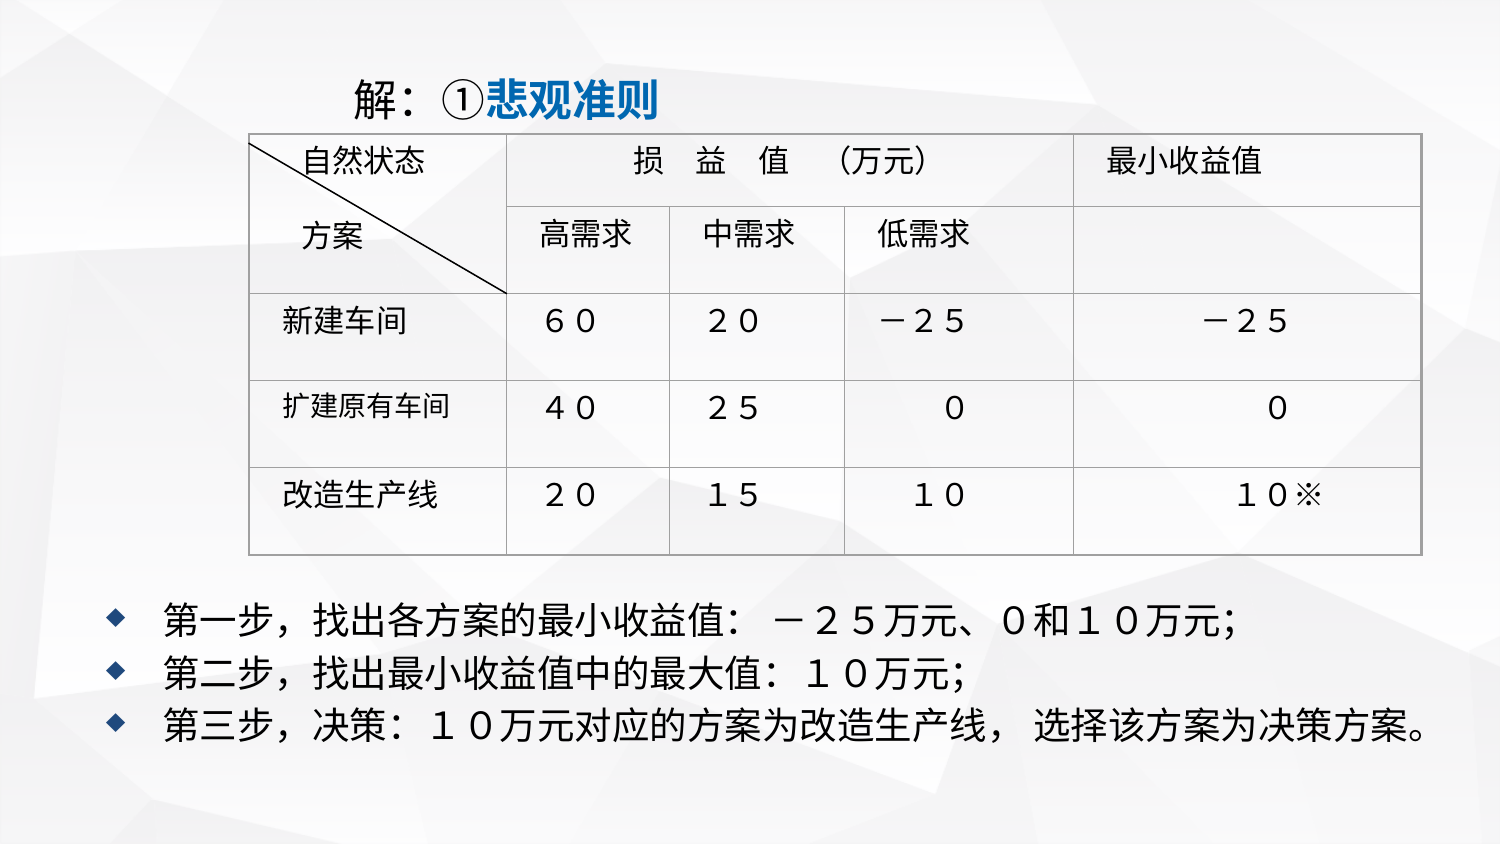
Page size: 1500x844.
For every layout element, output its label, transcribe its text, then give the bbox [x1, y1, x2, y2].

text_box 解：①悲观准则 [300, 65, 685, 131]
text_box 第一步，找出各方案的最小收益值： －２５万元、０和１０万元； 第二步，找出最小收益值中的最大值：１０万元； 第三步，决策：１０万元对应的方案为改造生产线， 选择该方案为决策方案。 [91, 589, 1493, 773]
picture [0, 0, 1500, 844]
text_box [248, 133, 1423, 556]
